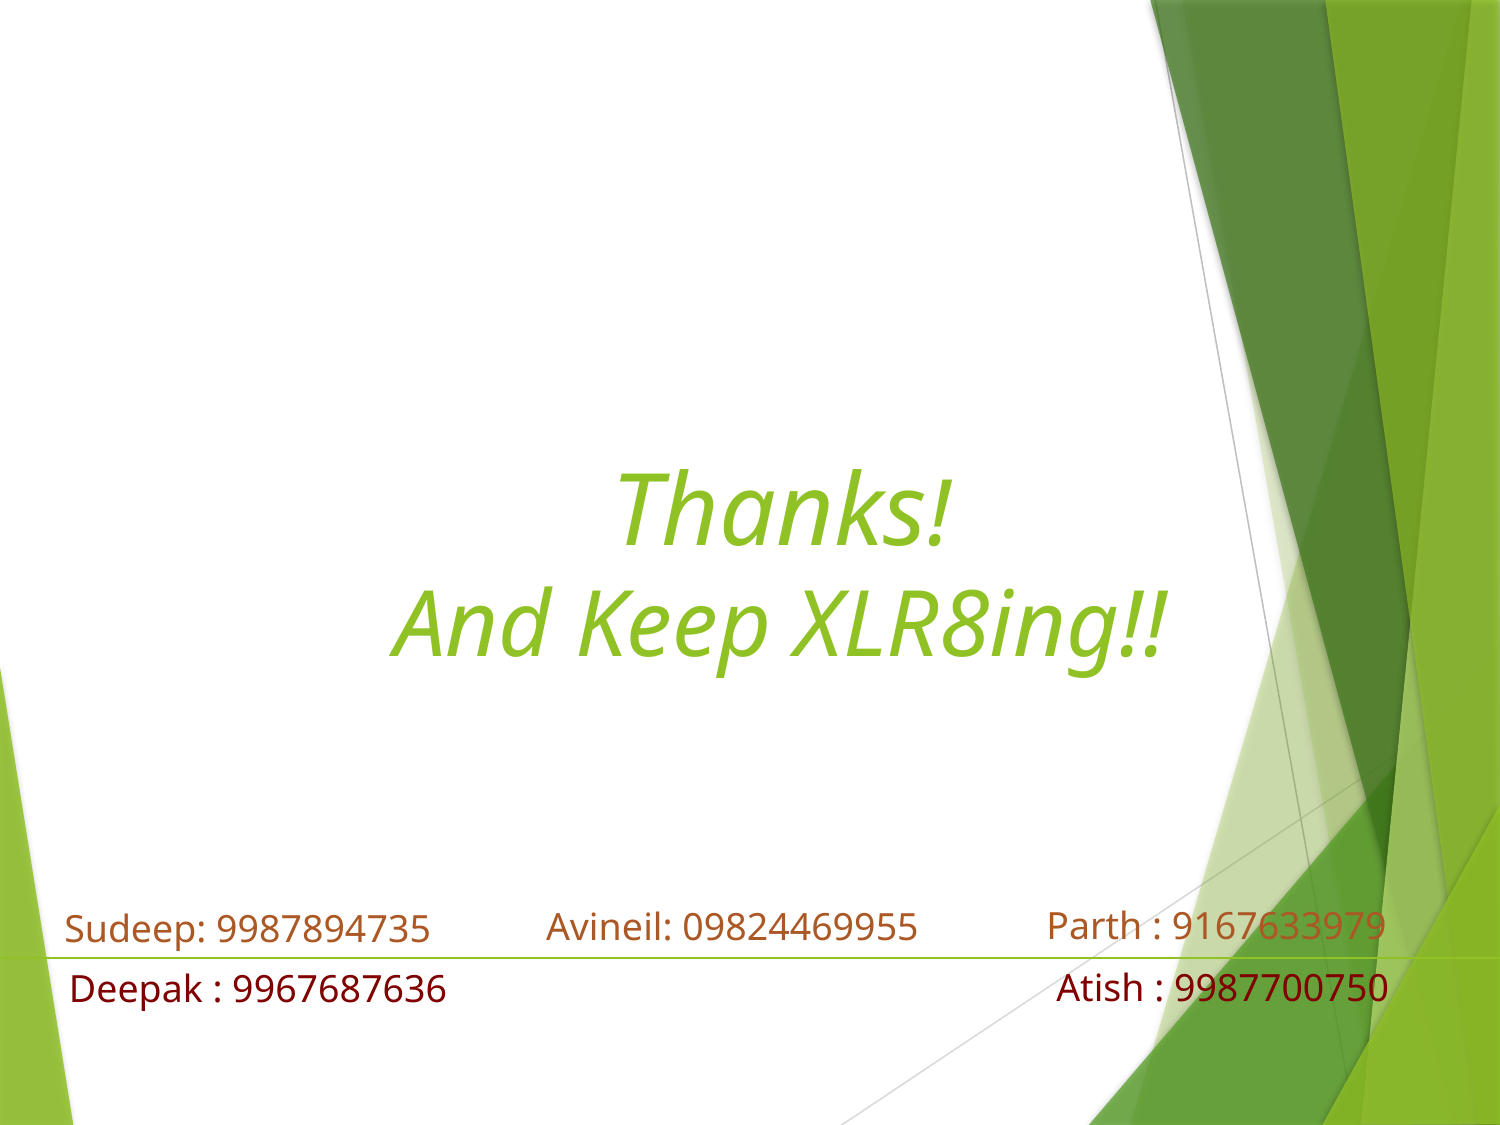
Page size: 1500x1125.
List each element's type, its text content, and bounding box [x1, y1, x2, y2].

text_box Sudeep: 9987894735 [49, 897, 466, 956]
text_box Atish : 9987700750 [1041, 967, 1404, 1017]
text_box Avineil: 09824469955 [531, 896, 944, 956]
text_box Parth : 9167633979 [1031, 894, 1412, 955]
text_box Deepak : 9967687636 [54, 967, 463, 1018]
title Thanks! And Keep XLR8ing!! [99, 437, 1463, 625]
